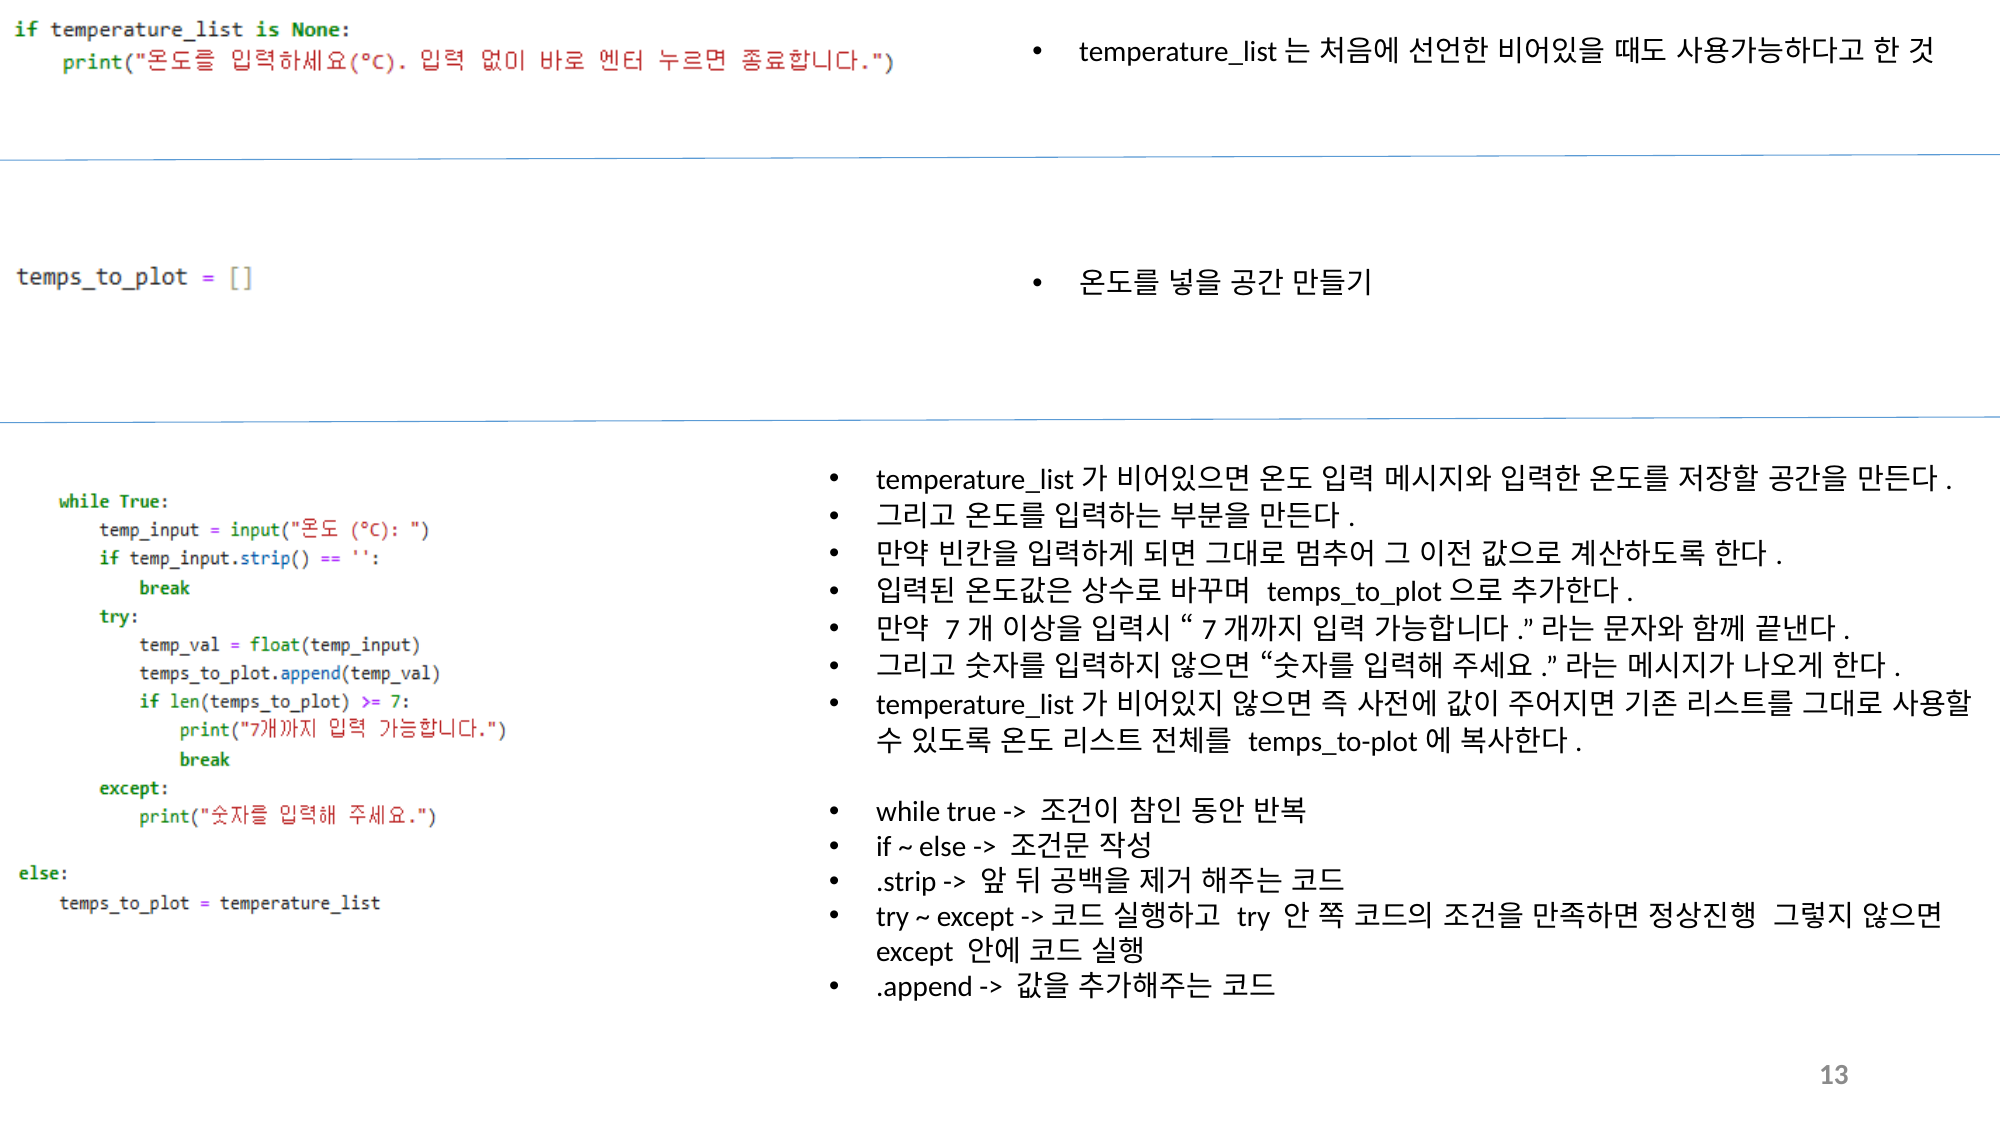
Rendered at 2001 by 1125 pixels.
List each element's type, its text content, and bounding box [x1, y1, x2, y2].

text_box temperature_list는 처음에 선언한 비어있을 때도 사용가능하다고 한 것 [1017, 24, 2000, 75]
slide_number 13 [1413, 1042, 1864, 1103]
text_box 온도를 넣을 공간 만들기 [1017, 257, 1808, 307]
picture [0, 0, 915, 88]
text_box temperature_list가 비어있으면 온도 입력 메시지와 입력한 온도를 저장할 공간을 만든다. 그리고 온도를 입력하는 부분을 만든다. 만약 빈칸을 입력하게 되면 그대로 멈추어 그 이전 값으로 계산하도록 한다. 입력된 온도값은 상수로 바꾸며 temps_to_plot으로 추가한다. 만약 7개 이상을 입력시 “7개까지 입력 가능합니다.”라는 문자와 함께 끝낸다. 그리고 숫자를 입력하지 않으면 “숫자를 입력해 주세요.”라는 메시지가 나오게 한다. temperature_list가 비어있지 않으면 즉 사전에 값이 주어지면 기존 리스트를 그대로 사용할 수 있도록 온도 리스트 전체를 temps_to-plot에 복사한다. while true -> 조건이 참인 동안 반복 if ~ else -> 조건문 작성 .strip -> 앞 뒤 공백을 제거 해주는 코드 try ~ except ->코드 실행하고 try 안 쪽 코드의 조건을 만족하면 정상진행 그렇지 않으면 except 안에 코드 실행 .append -> 값을 추가해주는 코드 [814, 450, 2000, 1010]
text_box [0, 154, 2000, 161]
picture [0, 489, 783, 930]
picture [0, 244, 262, 301]
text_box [0, 416, 2000, 423]
